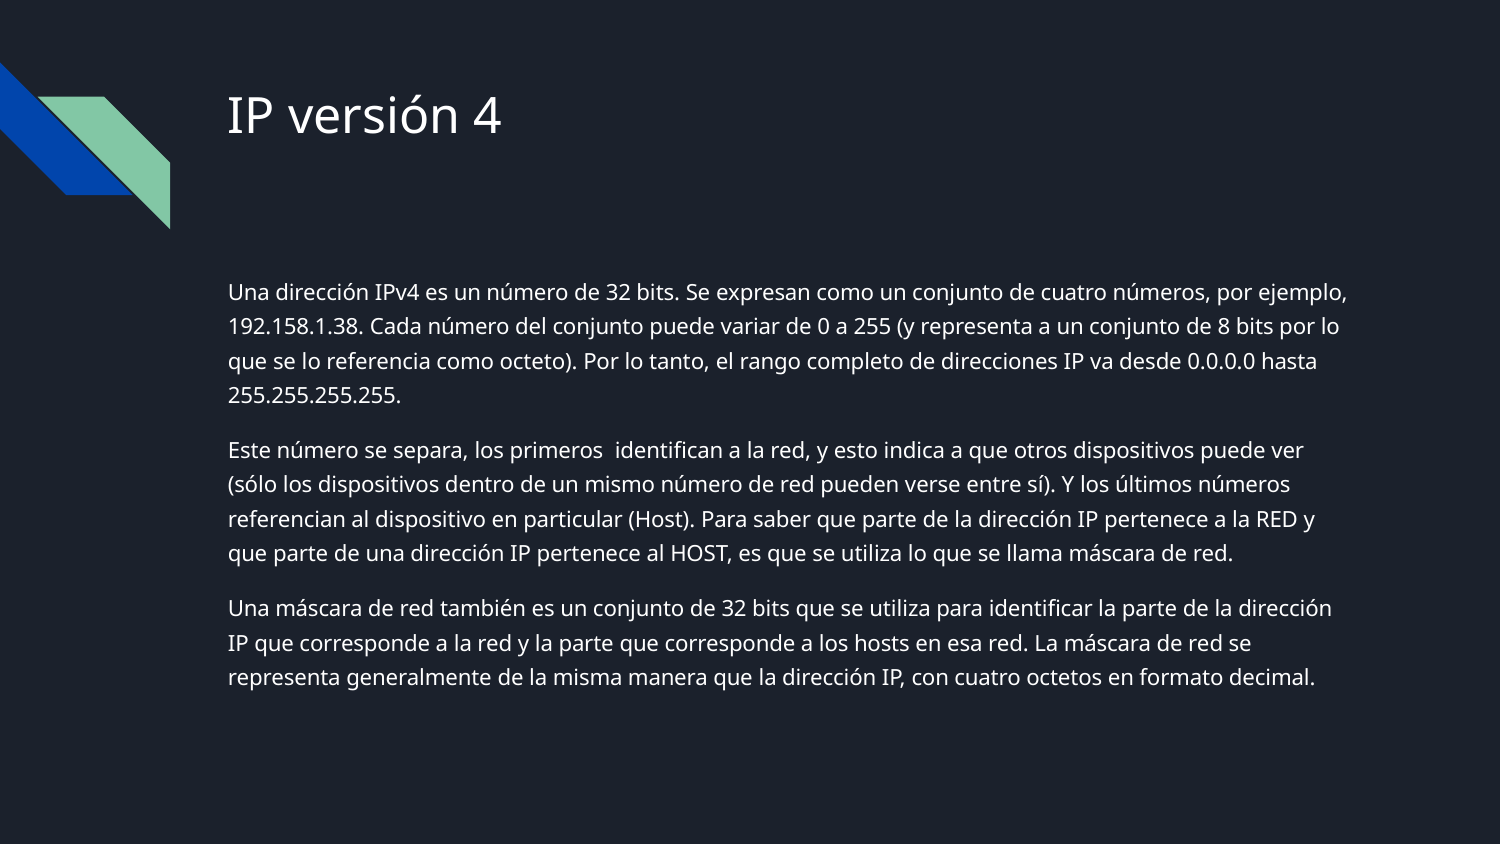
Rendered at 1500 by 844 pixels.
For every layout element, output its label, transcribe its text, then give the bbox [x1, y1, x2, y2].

list Una dirección IPv4 es un número de 32 bits. Se expresan como un conjunto de cuatro números, por ejemplo, 192.158.1.38. Cada número del conjunto puede variar de 0 a 255 (y representa a un conjunto de 8 bits por lo que se lo referencia como octeto). Por lo tanto, el rango completo de direcciones IP va desde 0.0.0.0 hasta 255.255.255.255. Este número se separa, los primeros identifican a la red, y esto indica a que otros dispositivos puede ver (sólo los dispositivos dentro de un mismo número de red pueden verse entre sí). Y los últimos números referencian al dispositivo en particular (Host). Para saber que parte de la dirección IP pertenece a la RED y que parte de una dirección IP pertenece al HOST, es que se utiliza lo que se llama máscara de red. Una máscara de red también es un conjunto de 32 bits que se utiliza para identificar la parte de la dirección IP que corresponde a la red y la parte que corresponde a los hosts en esa red. La máscara de red se representa generalmente de la misma manera que la dirección IP, con cuatro octetos en formato decimal. [212, 257, 1368, 735]
title IP versión 4 [212, 64, 1368, 215]
